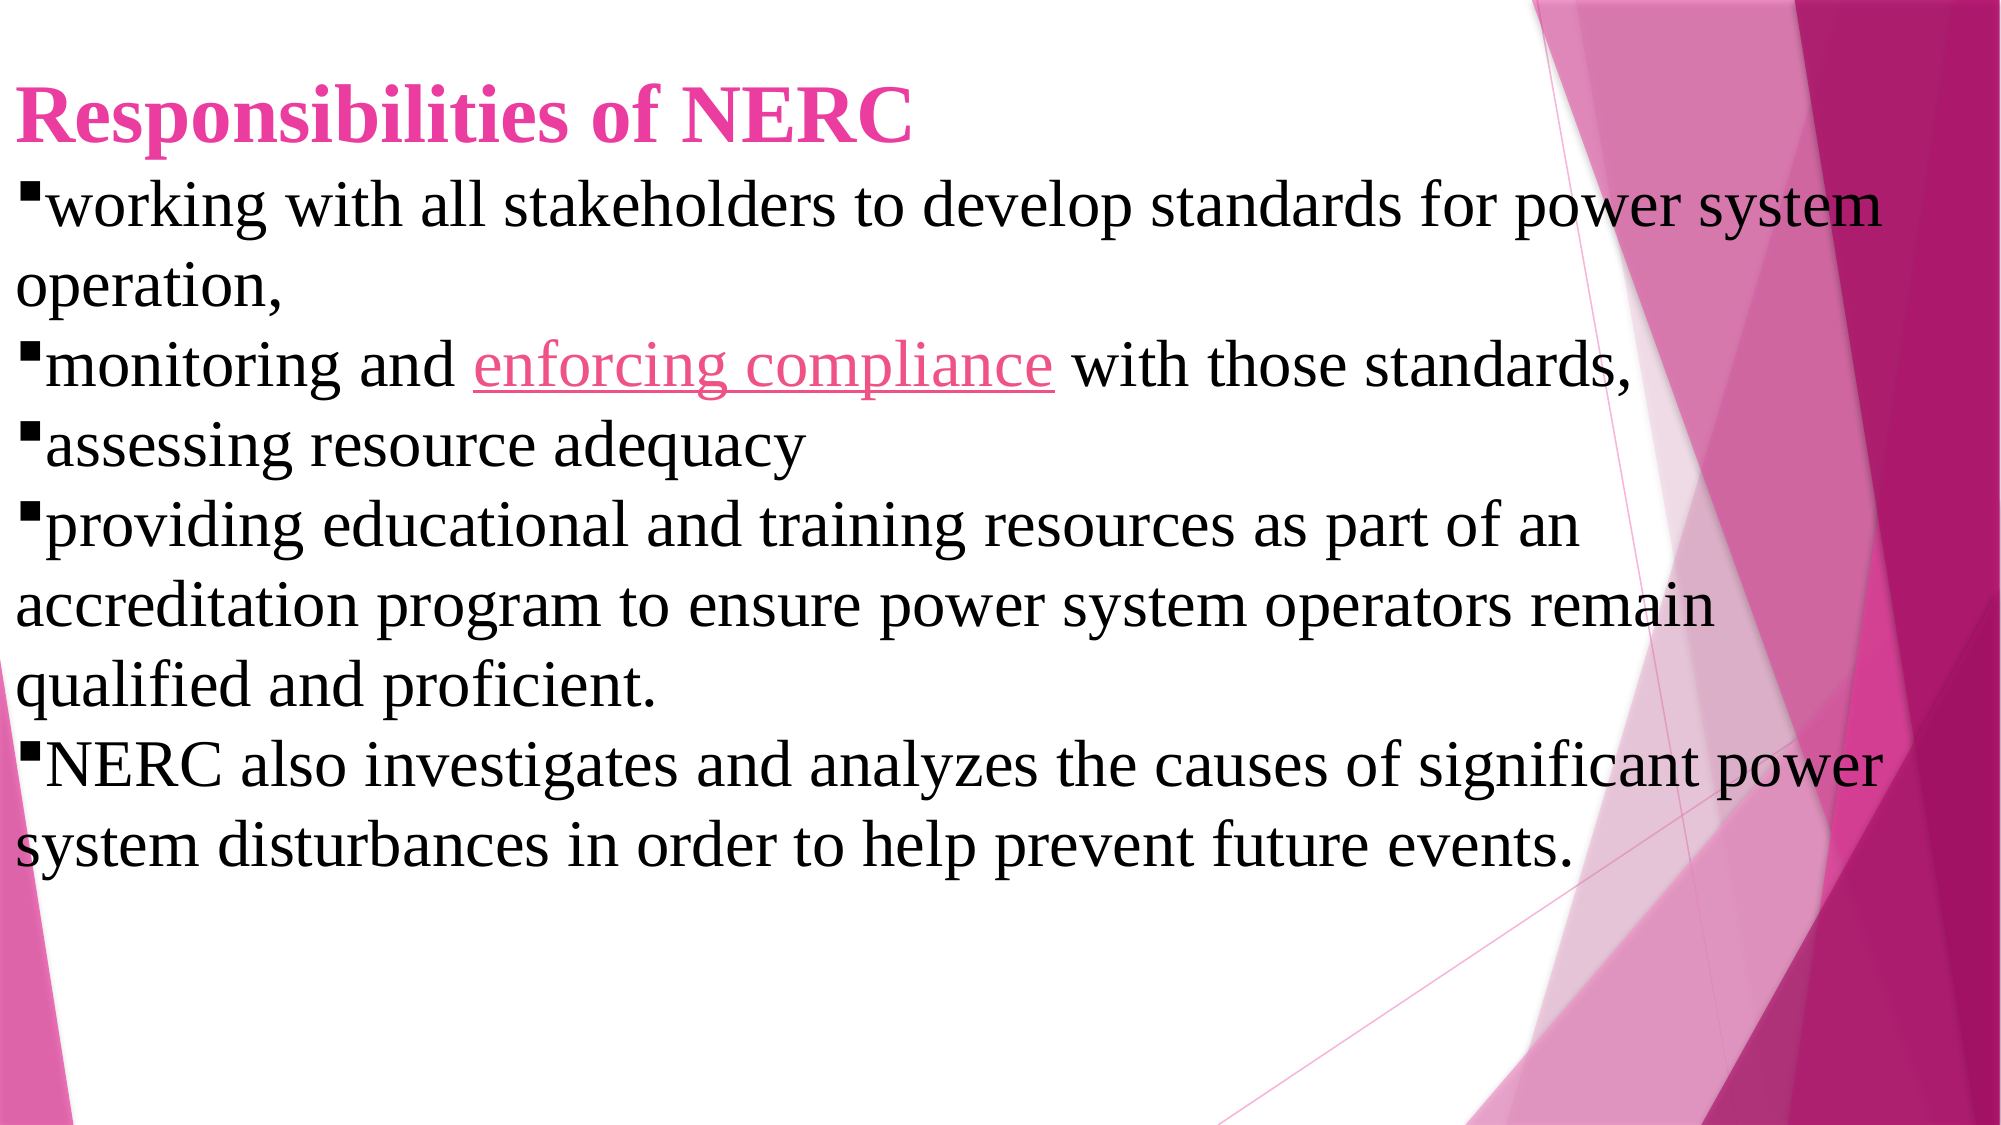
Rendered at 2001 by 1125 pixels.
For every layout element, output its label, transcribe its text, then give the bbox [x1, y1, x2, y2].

text_box Responsibilities of NERC working with all stakeholders to develop standards for power system operation, monitoring and enforcing compliance with those standards, assessing resource adequacy providing educational and training resources as part of an accreditation program to ensure power system operators remain qualified and proficient. NERC also investigates and analyzes the causes of significant power system disturbances in order to help prevent future events. [0, 51, 1921, 1125]
